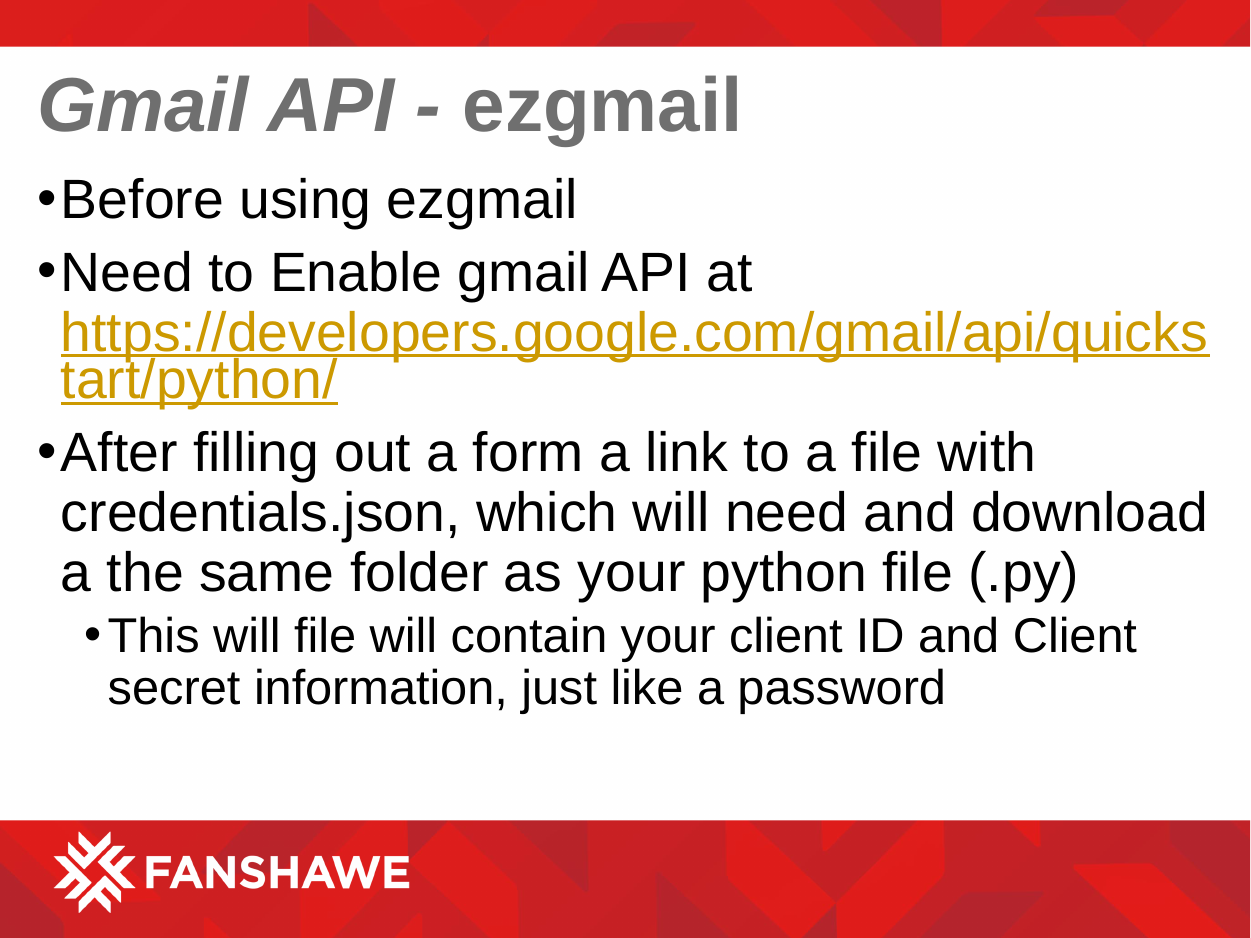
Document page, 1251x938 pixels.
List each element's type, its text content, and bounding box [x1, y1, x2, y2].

title Gmail API - ezgmail [22, 49, 1234, 163]
list Before using ezgmail Need to Enable gmail API at https://developers.google.com/gmail/api/quickstart/python/ After filling out a form a link to a file with credentials.json, which will need and download a the same folder as your python file (.py) This will file will contain your client ID and Client secret information, just like a password [22, 162, 1228, 807]
picture [0, 0, 1251, 938]
